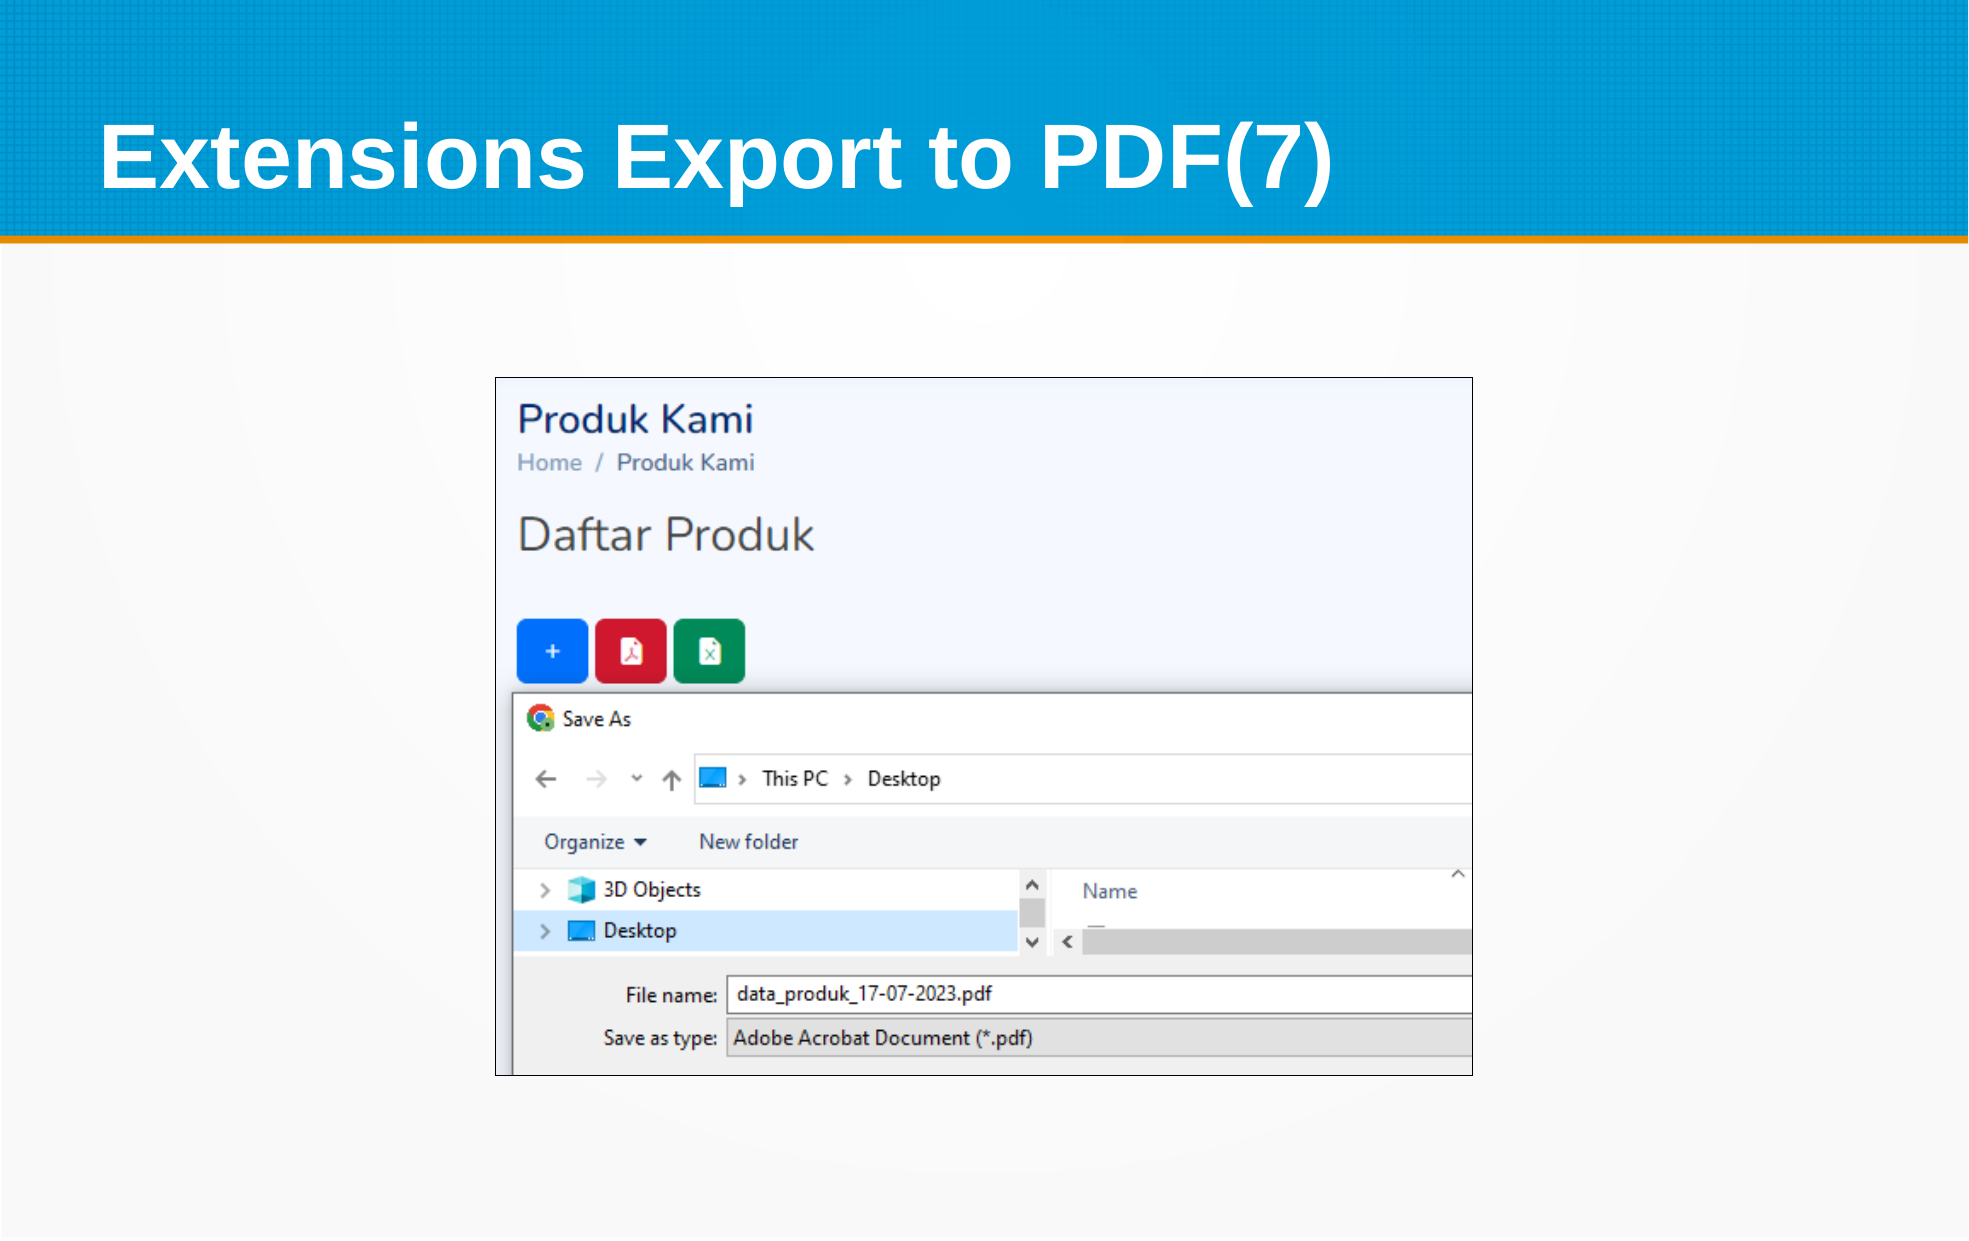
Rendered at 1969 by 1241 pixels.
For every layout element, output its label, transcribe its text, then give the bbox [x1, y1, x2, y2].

text_box Extensions Export to PDF(7) [98, 0, 1870, 207]
picture [0, 236, 1969, 1241]
